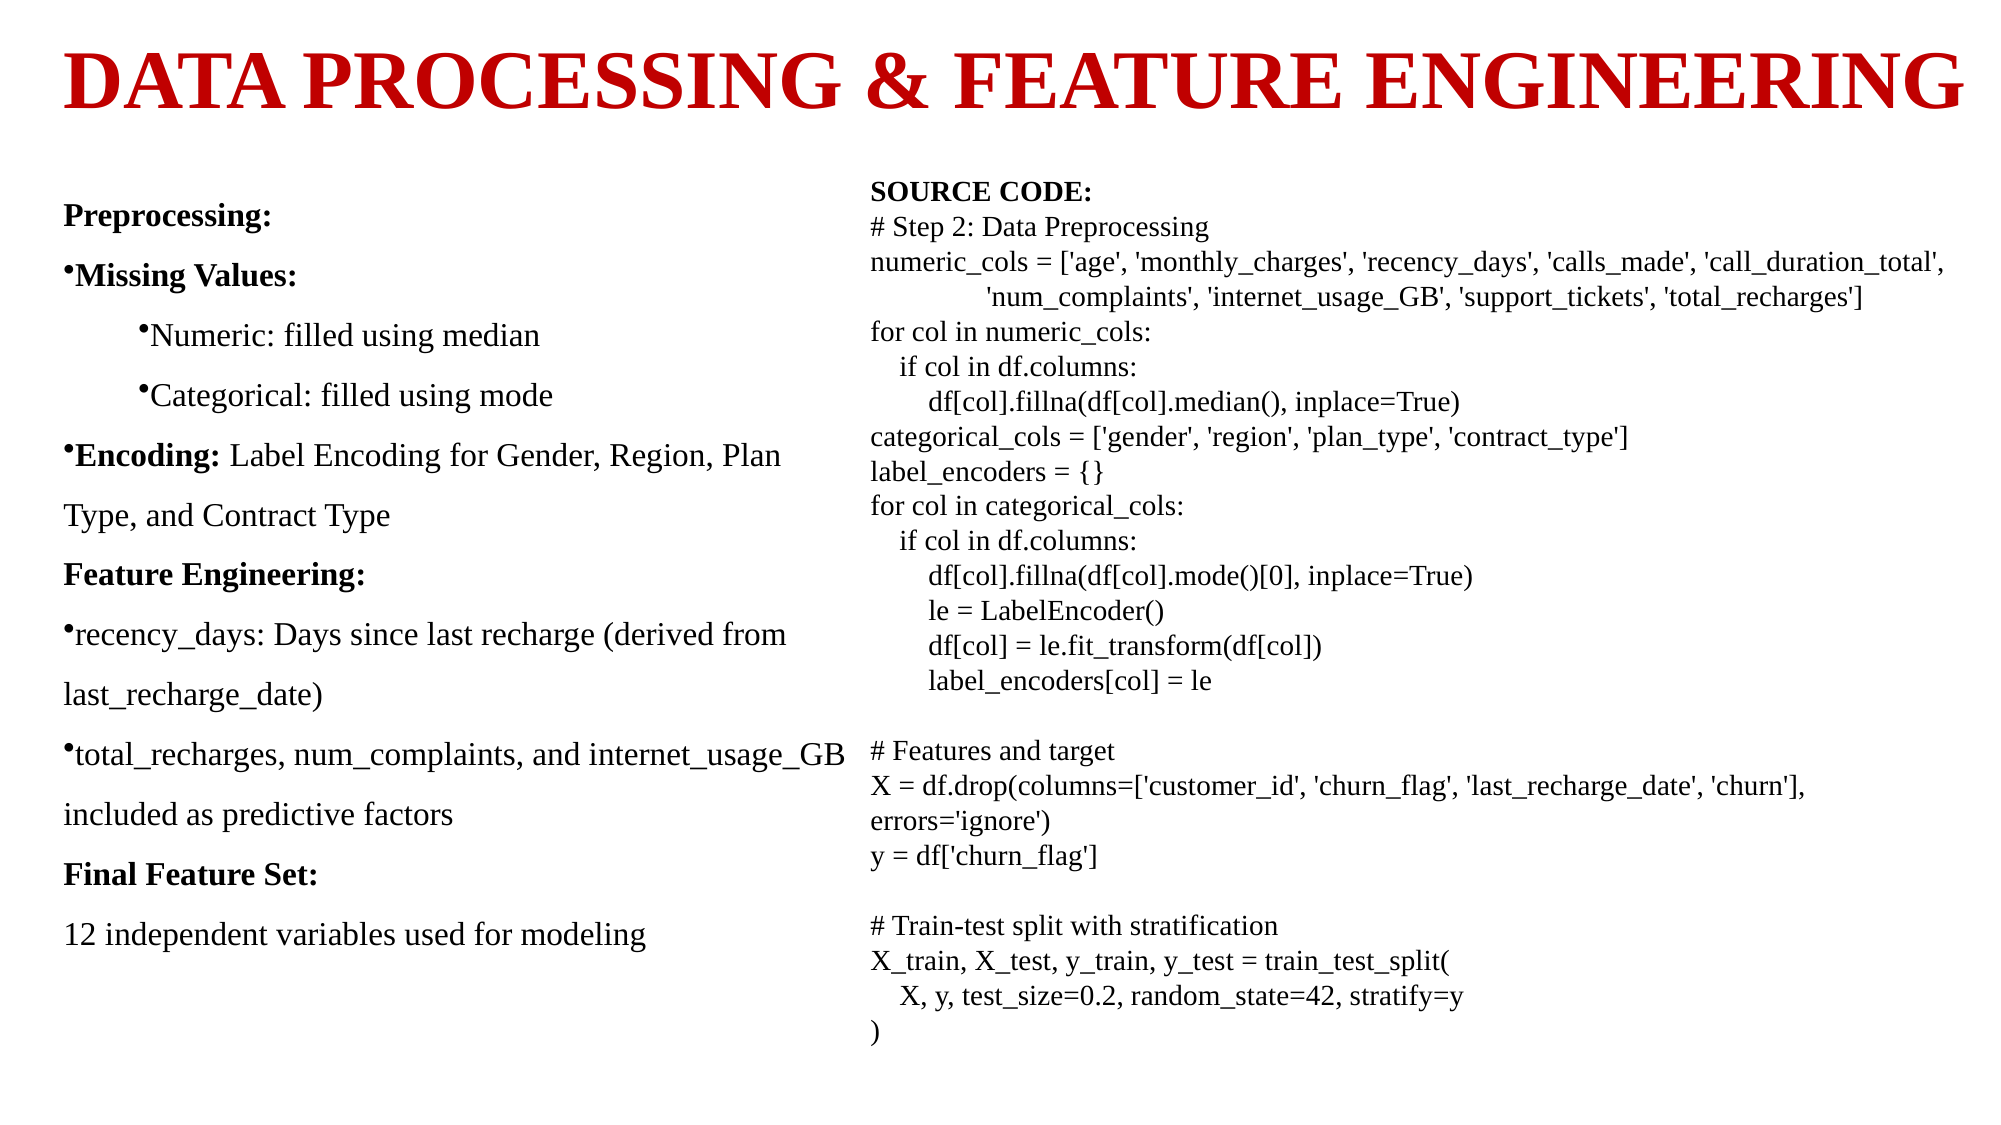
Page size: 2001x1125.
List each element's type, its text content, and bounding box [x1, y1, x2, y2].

text_box Preprocessing: Missing Values: Numeric: filled using median Categorical: filled using mode Encoding: Label Encoding for Gender, Region, Plan Type, and Contract Type Feature Engineering: recency_days: Days since last recharge (derived from last_recharge_date) total_recharges, num_complaints, and internet_usage_GB included as predictive factors Final Feature Set: 12 independent variables used for modeling [48, 165, 855, 960]
text_box DATA PROCESSING & FEATURE ENGINEERING [48, 18, 2000, 133]
text_box SOURCE CODE: # Step 2: Data Preprocessing numeric_cols = ['age', 'monthly_charges', 'recency_days', 'calls_made', 'call_duration_total', 'num_complaints', 'internet_usage_GB', 'support_tickets', 'total_recharges'] for col in numeric_cols: if col in df.columns: df[col].fillna(df[col].median(), inplace=True) categorical_cols = ['gender', 'region', 'plan_type', 'contract_type'] label_encoders = {} for col in categorical_cols: if col in df.columns: df[col].fillna(df[col].mode()[0], inplace=True) le = LabelEncoder() df[col] = le.fit_transform(df[col]) label_encoders[col] = le # Features and target X = df.drop(columns=['customer_id', 'churn_flag', 'last_recharge_date', 'churn'], errors='ignore') y = df['churn_flag'] # Train-test split with stratification X_train, X_test, y_train, y_test = train_test_split( X, y, test_size=0.2, random_state=42, stratify=y ) [855, 164, 2000, 1089]
